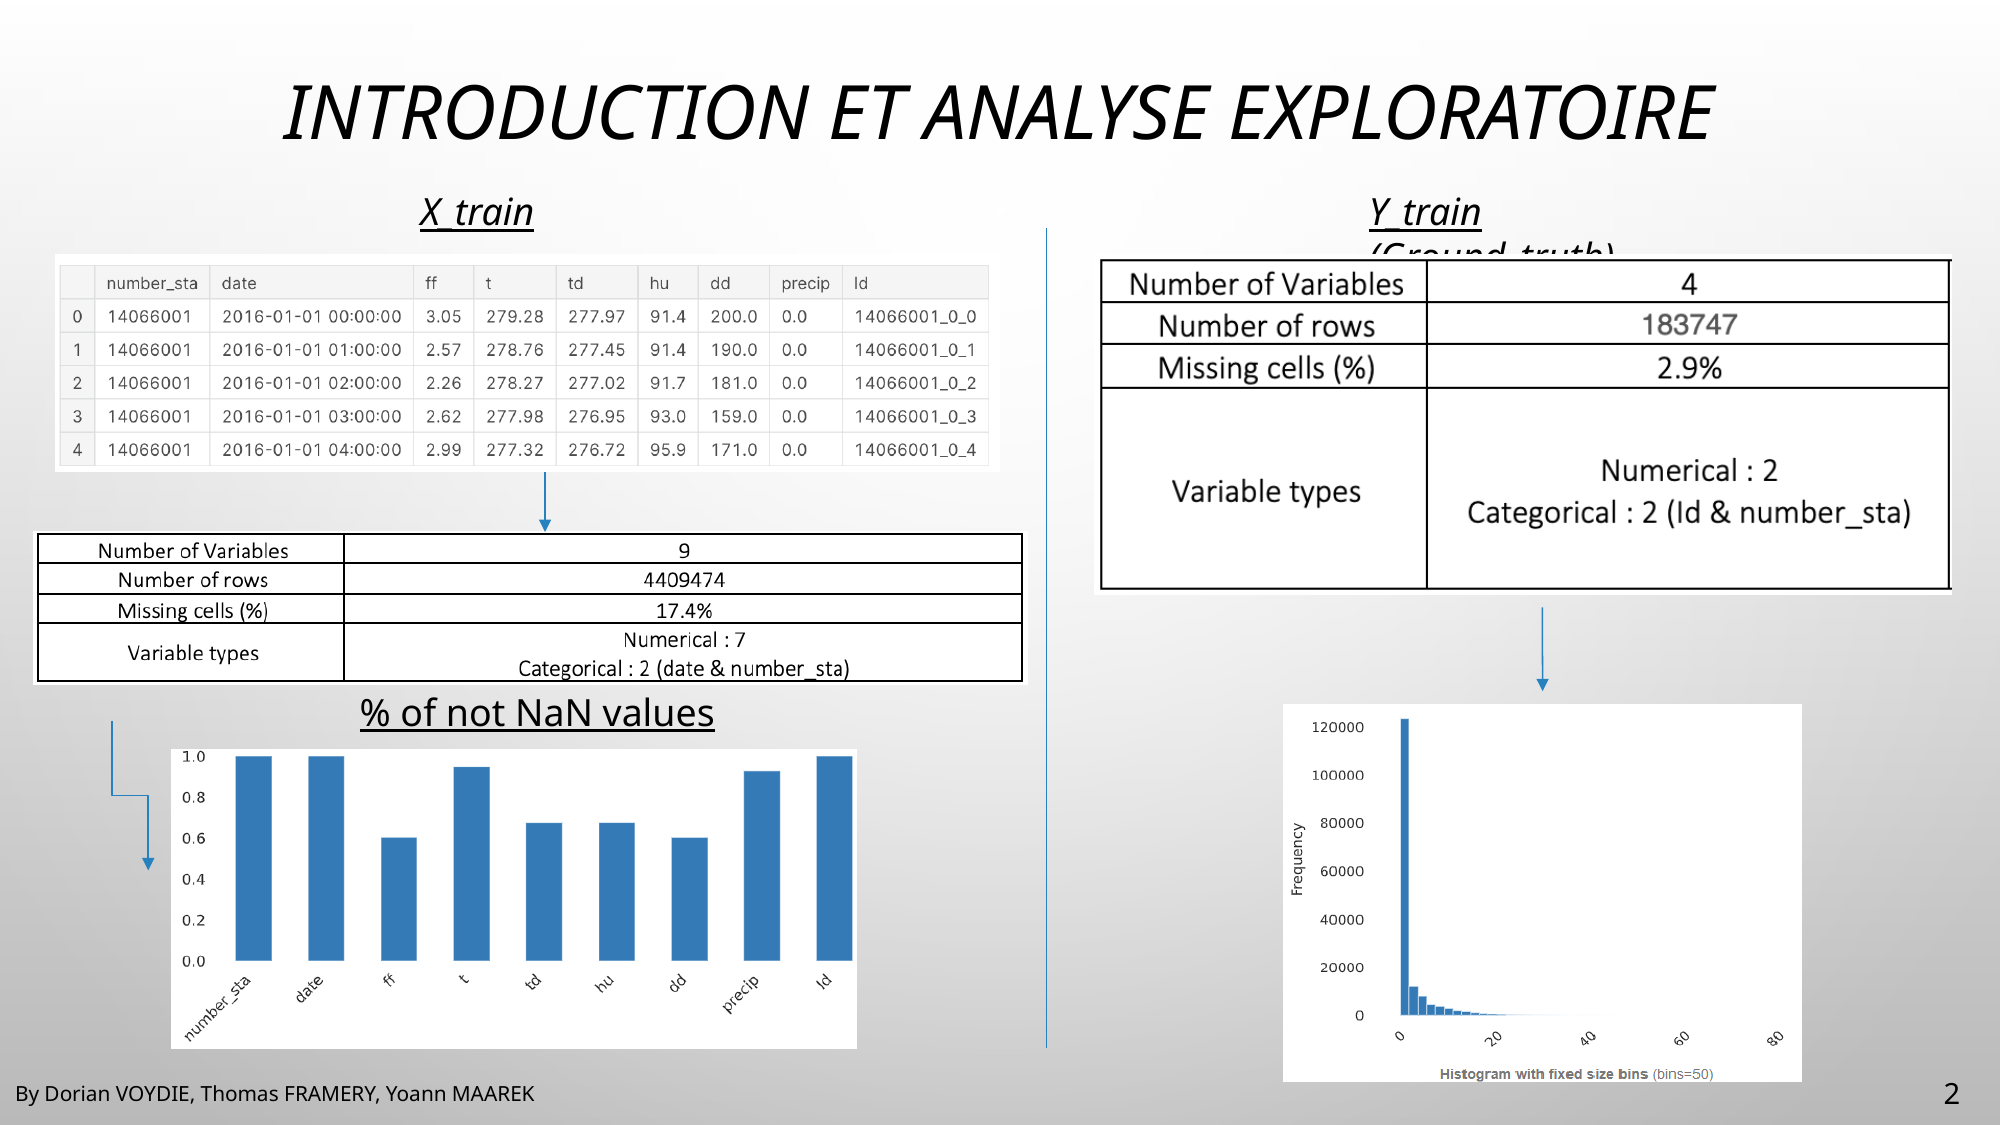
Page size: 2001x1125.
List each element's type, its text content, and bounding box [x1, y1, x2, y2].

text_box % of not NaN values [344, 693, 740, 741]
title Introduction et analyse exploratoire [137, 6, 1863, 224]
picture [0, 0, 2000, 1125]
footer By Dorian VOYDIE, Thomas FRAMERY, Yoann MAAREK [0, 1065, 1095, 1125]
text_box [54, 776, 206, 814]
text_box X_train [405, 181, 587, 241]
slide_number 2 [1850, 1065, 1976, 1125]
text_box Y_train (Ground_truth) [1354, 181, 1732, 252]
